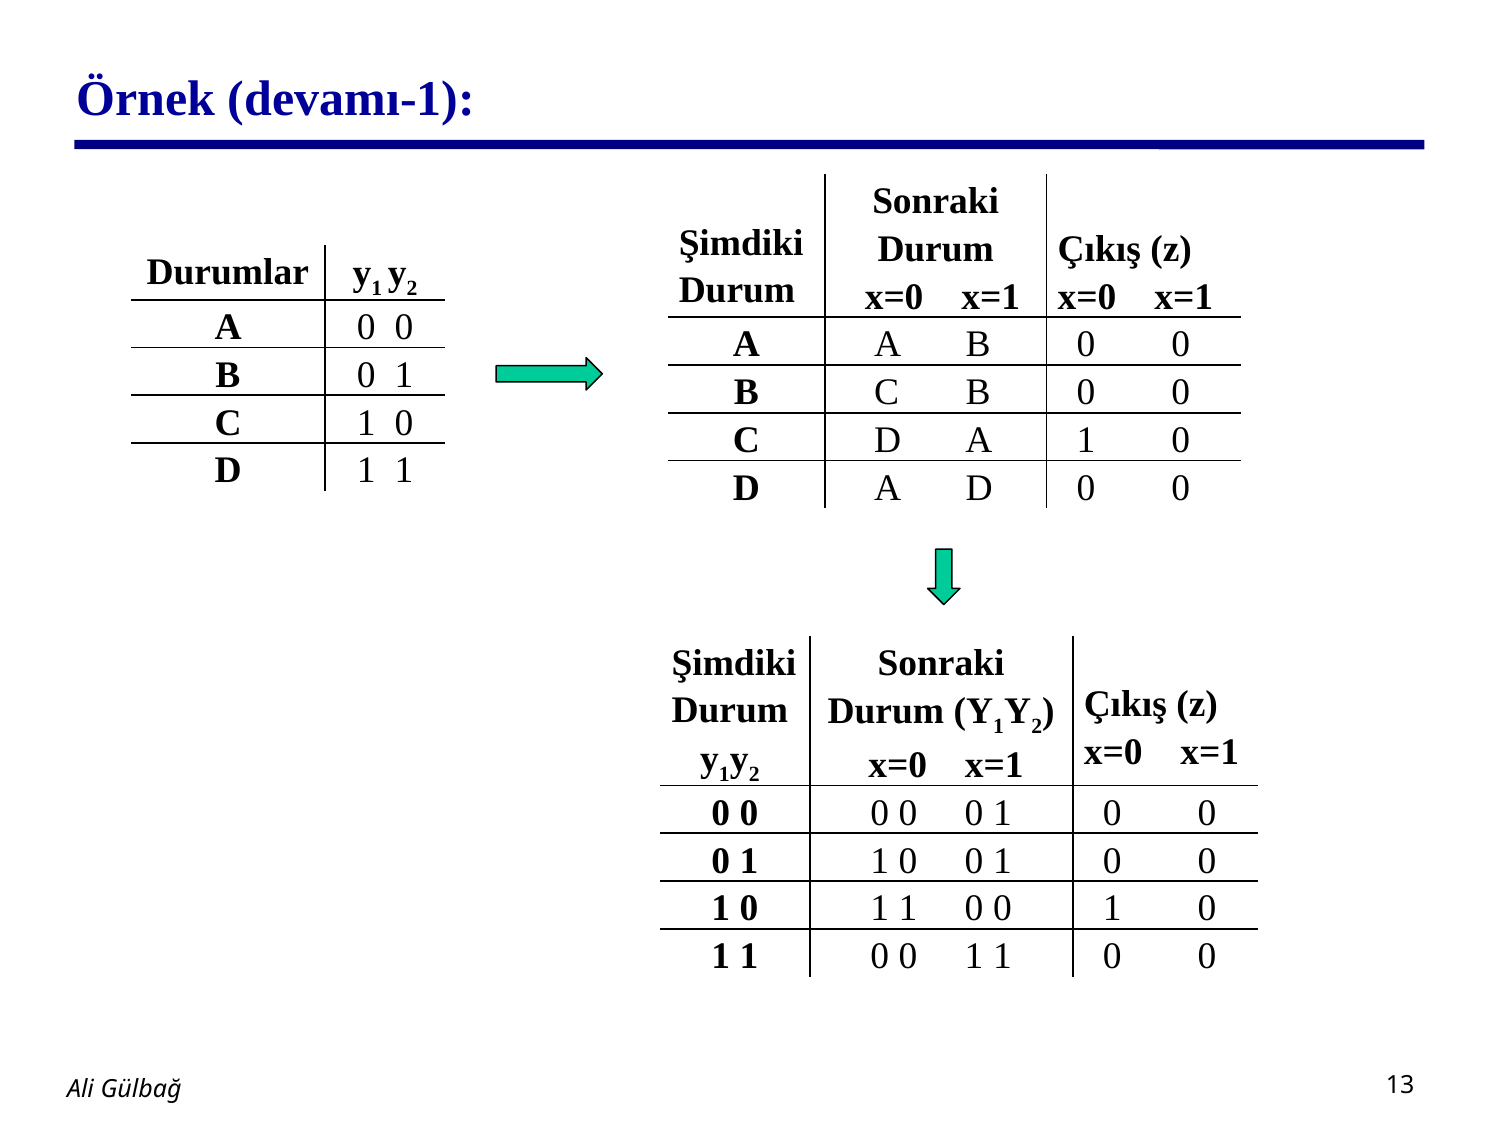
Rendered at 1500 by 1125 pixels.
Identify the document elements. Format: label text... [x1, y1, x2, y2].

table_cell 0 0 [1074, 834, 1258, 880]
title Örnek (devamı-1): [60, 30, 1337, 161]
table_cell 0 0 [1047, 461, 1241, 508]
table_header Sonraki Durum x=0 x=1 [826, 174, 1046, 316]
table_cell C [668, 414, 824, 460]
table_header Çıkış (z) x=0 x=1 [1074, 636, 1258, 785]
table_header Çıkış (z) x=0 x=1 [1047, 174, 1241, 316]
table_cell 1 1 [660, 930, 809, 977]
table_cell A [131, 301, 324, 347]
table_cell 0 1 [326, 348, 445, 394]
table_cell 0 0 [1047, 318, 1241, 364]
table_cell A B [826, 318, 1046, 364]
table_cell 1 1 0 0 [811, 882, 1072, 928]
table_cell 0 0 0 1 [811, 786, 1072, 832]
table_header y1 y2 [326, 245, 445, 299]
table_cell A D [826, 461, 1046, 508]
table_cell D A [826, 414, 1046, 460]
table_cell C B [826, 366, 1046, 412]
table_cell D [668, 461, 824, 508]
table_cell 1 0 0 1 [811, 834, 1072, 880]
table_cell 1 0 [326, 396, 445, 442]
table_cell 0 0 [1074, 786, 1258, 832]
table_header Şimdiki Durum y1y2 [660, 636, 809, 785]
table_cell B [131, 348, 324, 394]
table_cell 0 0 1 1 [811, 930, 1072, 977]
table_cell 0 0 [1074, 930, 1258, 977]
table_cell C [131, 396, 324, 442]
table_cell D [131, 444, 324, 491]
table_cell 0 1 [660, 834, 809, 880]
table_header Durumlar [131, 245, 324, 299]
table_header Şimdiki Durum [668, 174, 824, 316]
table_cell 0 0 [660, 786, 809, 832]
text_box [927, 549, 961, 605]
table_cell 0 0 [326, 301, 445, 347]
table_cell B [668, 366, 824, 412]
table_cell 1 0 [1047, 414, 1241, 460]
text_box [496, 357, 603, 390]
table_cell 1 0 [660, 882, 809, 928]
table_cell A [668, 318, 824, 364]
table_header Sonraki Durum (Y1Y2) x=0 x=1 [811, 636, 1072, 785]
table_cell 1 1 [326, 444, 445, 491]
table_cell 0 0 [1047, 366, 1241, 412]
table_cell 1 0 [1074, 882, 1258, 928]
